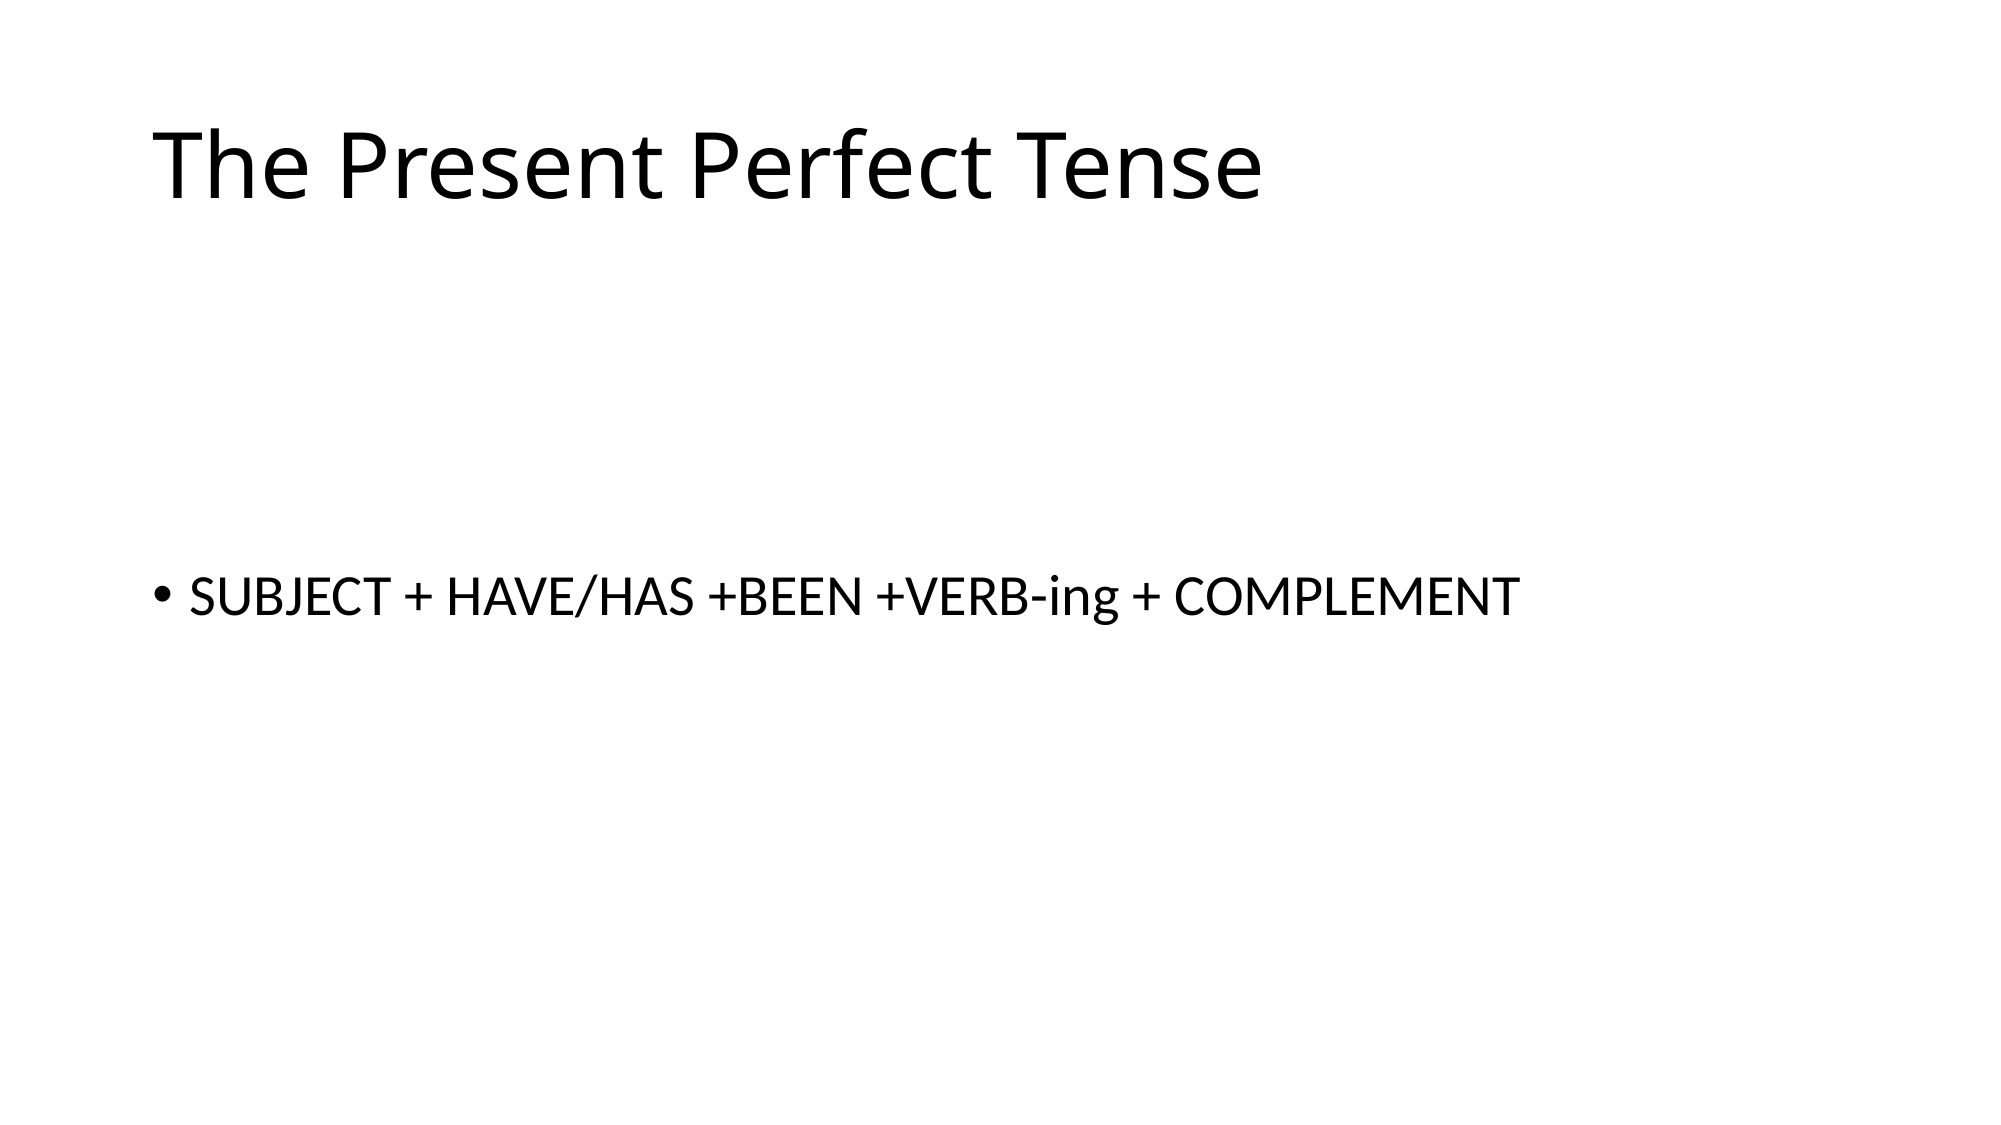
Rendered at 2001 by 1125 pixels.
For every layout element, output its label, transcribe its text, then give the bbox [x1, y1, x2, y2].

title The Present Perfect Tense [137, 59, 1863, 278]
list SUBJECT + HAVE/HAS +BEEN +VERB-ing + COMPLEMENT [137, 299, 1863, 1014]
